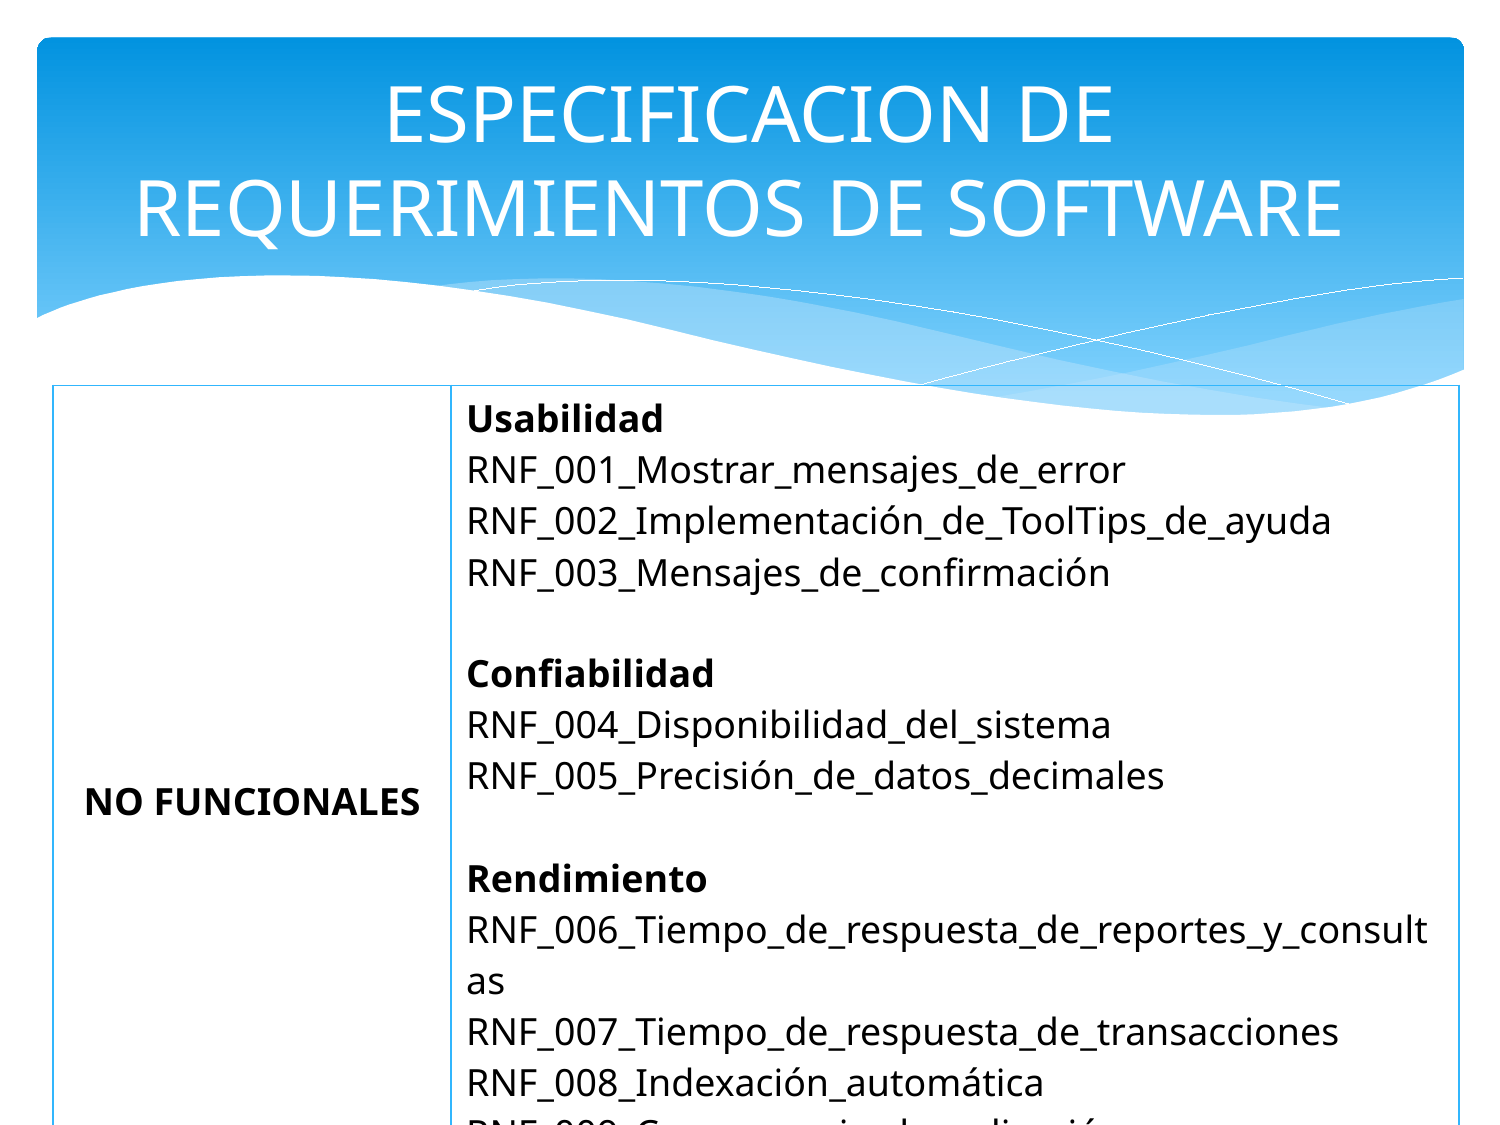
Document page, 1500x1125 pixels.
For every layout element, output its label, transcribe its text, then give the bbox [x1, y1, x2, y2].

table_header NO FUNCIONALES [54, 386, 450, 1125]
table_header Usabilidad RNF_001_Mostrar_mensajes_de_error RNF_002_Implementación_de_ToolTips_de_ayuda RNF_003_Mensajes_de_confirmación Confiabilidad RNF_004_Disponibilidad_del_sistema RNF_005_Precisión_de_datos_decimales Rendimiento RNF_006_Tiempo_de_respuesta_de_reportes_y_consultas RNF_007_Tiempo_de_respuesta_de_transacciones RNF_008_Indexación_automática RNF_009_Concurrencia_de_aplicación RNF_010_Concurrencia_de_Base_de_Datos [452, 386, 1458, 1125]
title ESPECIFICACION DE REQUERIMIENTOS DE SOFTWARE [74, 55, 1426, 262]
